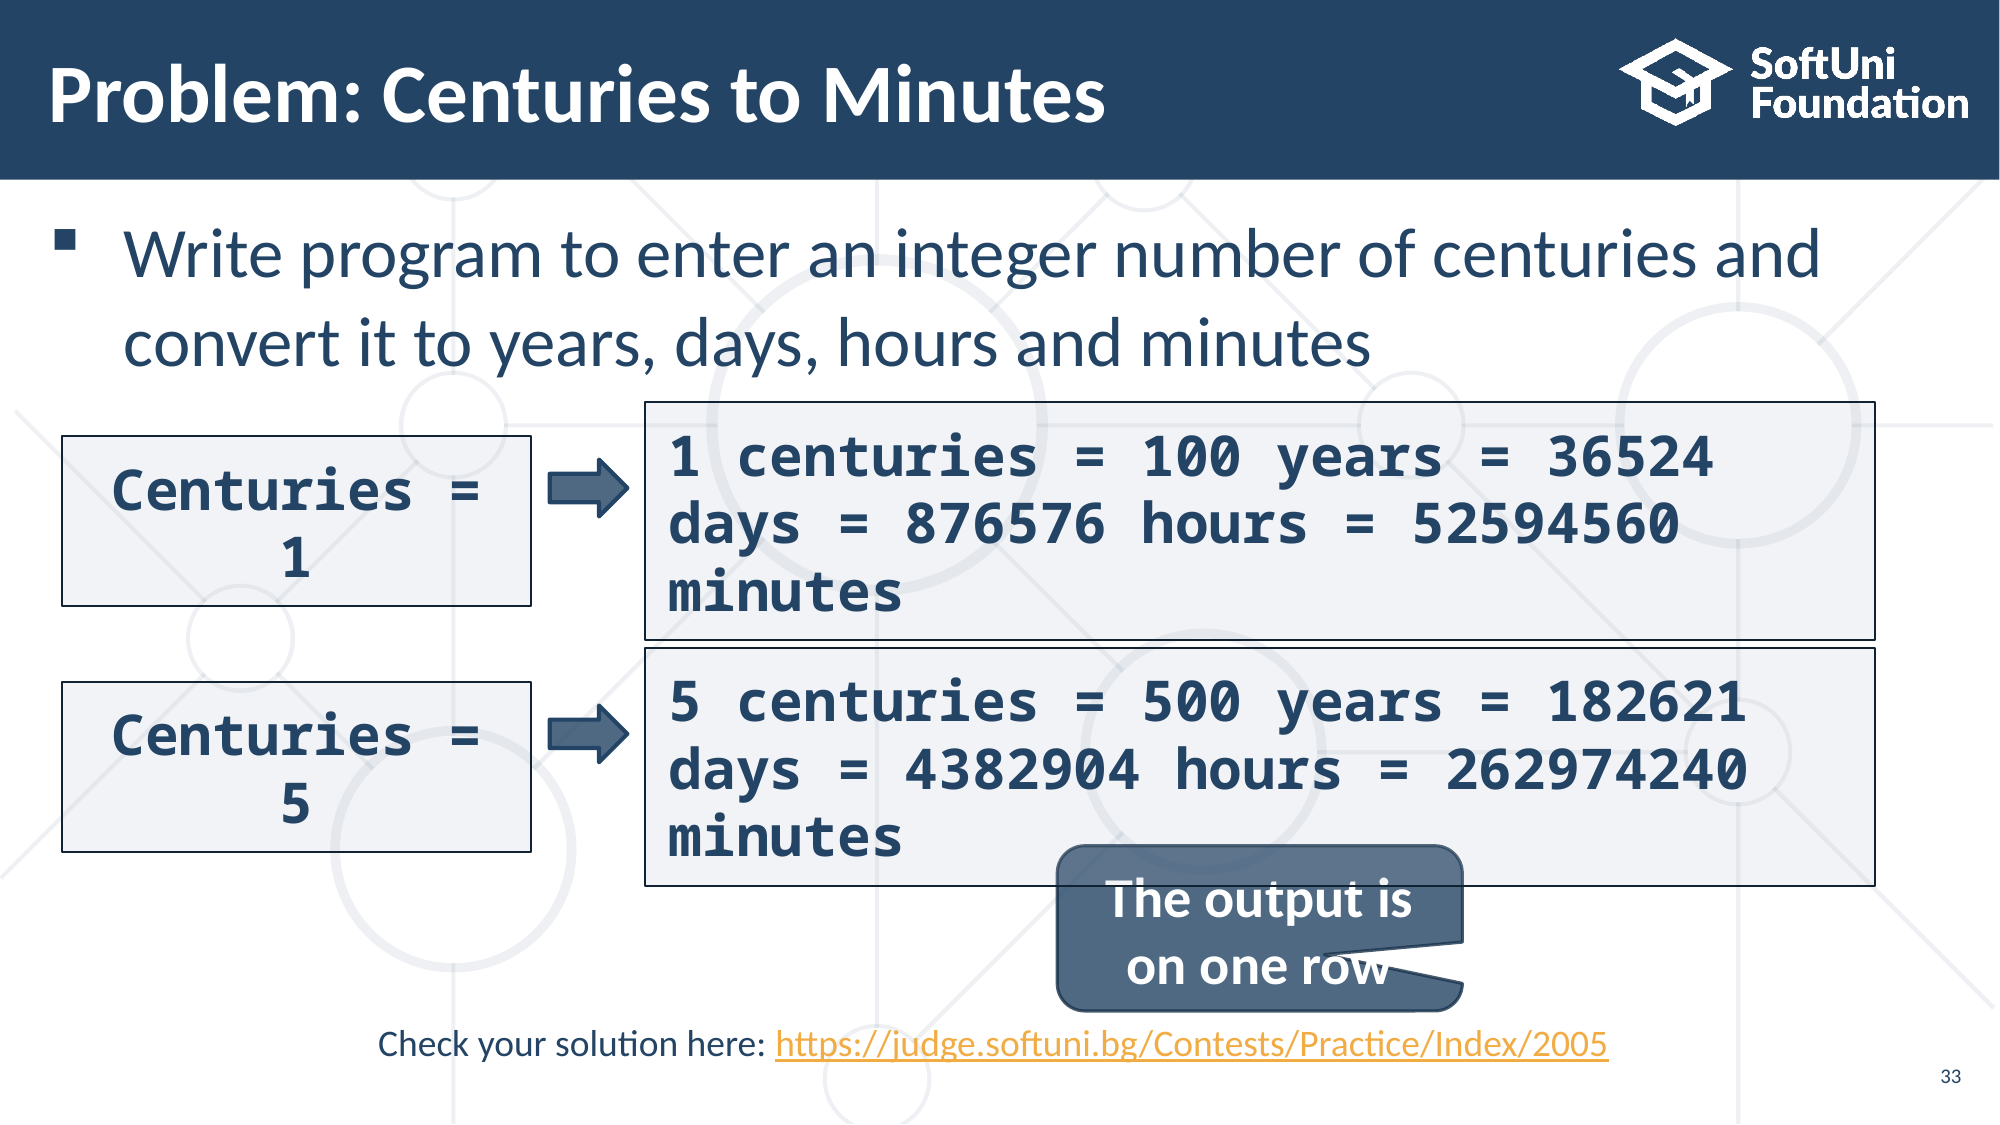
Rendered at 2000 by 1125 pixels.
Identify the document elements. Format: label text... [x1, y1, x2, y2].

picture [1618, 38, 1968, 126]
text_box Centuries = 5 [62, 681, 532, 853]
text_box The output is on one row [1055, 886, 1465, 1011]
list Write program to enter an integer number of centuries and convert it to years, days, hours and minutes [31, 196, 1970, 1050]
text_box 5 centuries = 500 years = 182621 days = 4382904 hours = 262974240 minutes [644, 647, 1875, 886]
title Problem: Centuries to Minutes [31, 16, 1591, 162]
text_box 1 centuries = 100 years = 36524 days = 876576 hours = 52594560 minutes [644, 401, 1875, 640]
text_box Centuries = 1 [62, 436, 532, 607]
slide_number 33 [1896, 1049, 1968, 1101]
text_box [547, 703, 630, 765]
text_box [547, 457, 630, 519]
text_box Check your solution here: https://judge.softuni.bg/Contests/Practice/Index/2005 [124, 1011, 1863, 1072]
